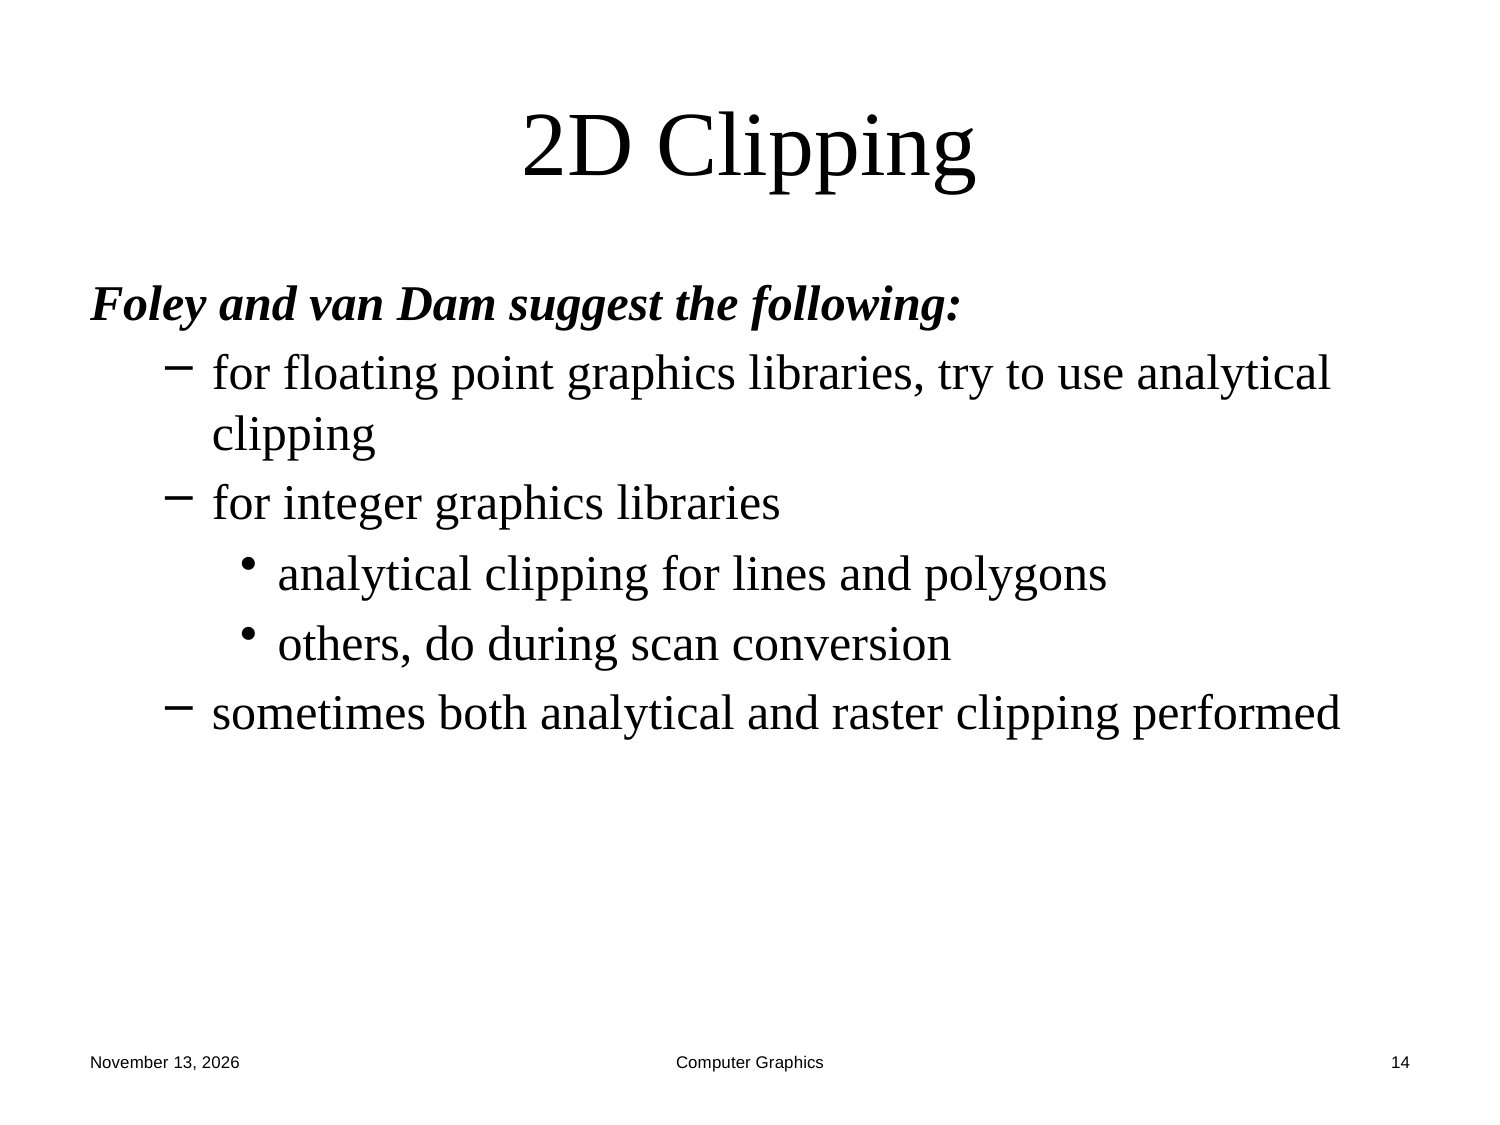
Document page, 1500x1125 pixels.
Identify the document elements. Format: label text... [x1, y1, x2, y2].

list Foley and van Dam suggest the following: for floating point graphics libraries, try to use analytical clipping for integer graphics libraries analytical clipping for lines and polygons others, do during scan conversion sometimes both analytical and raster clipping performed [75, 262, 1425, 1005]
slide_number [74, 1024, 426, 1103]
footer Computer Graphics [512, 1024, 988, 1103]
slide_number 14 [1074, 1024, 1426, 1103]
title 2D Clipping [75, 45, 1425, 233]
